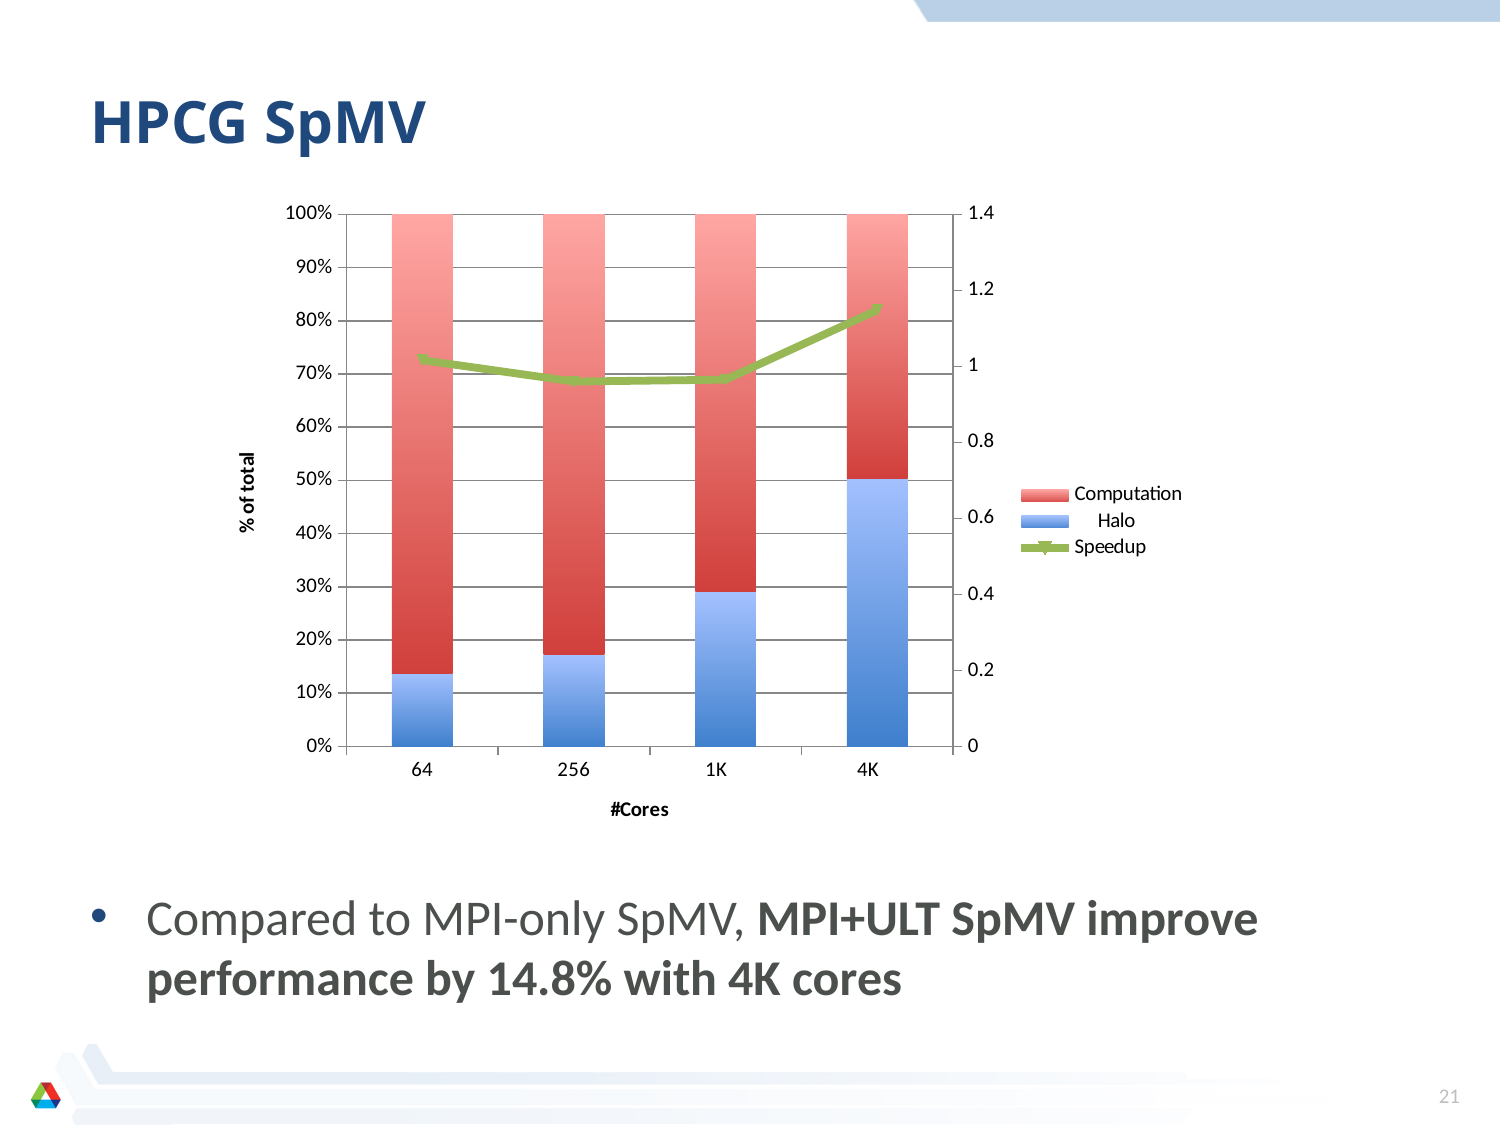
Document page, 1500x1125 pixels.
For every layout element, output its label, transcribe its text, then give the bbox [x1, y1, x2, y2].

list Compared to MPI-only SpMV, MPI+ULT SpMV improve performance by 14.8% with 4K cores [75, 877, 1425, 1005]
slide_number 21 [1125, 1065, 1475, 1125]
chart [204, 190, 1202, 853]
picture [0, 0, 1500, 22]
picture [0, 1039, 1500, 1125]
title HPCG SpMV [75, 45, 1425, 163]
